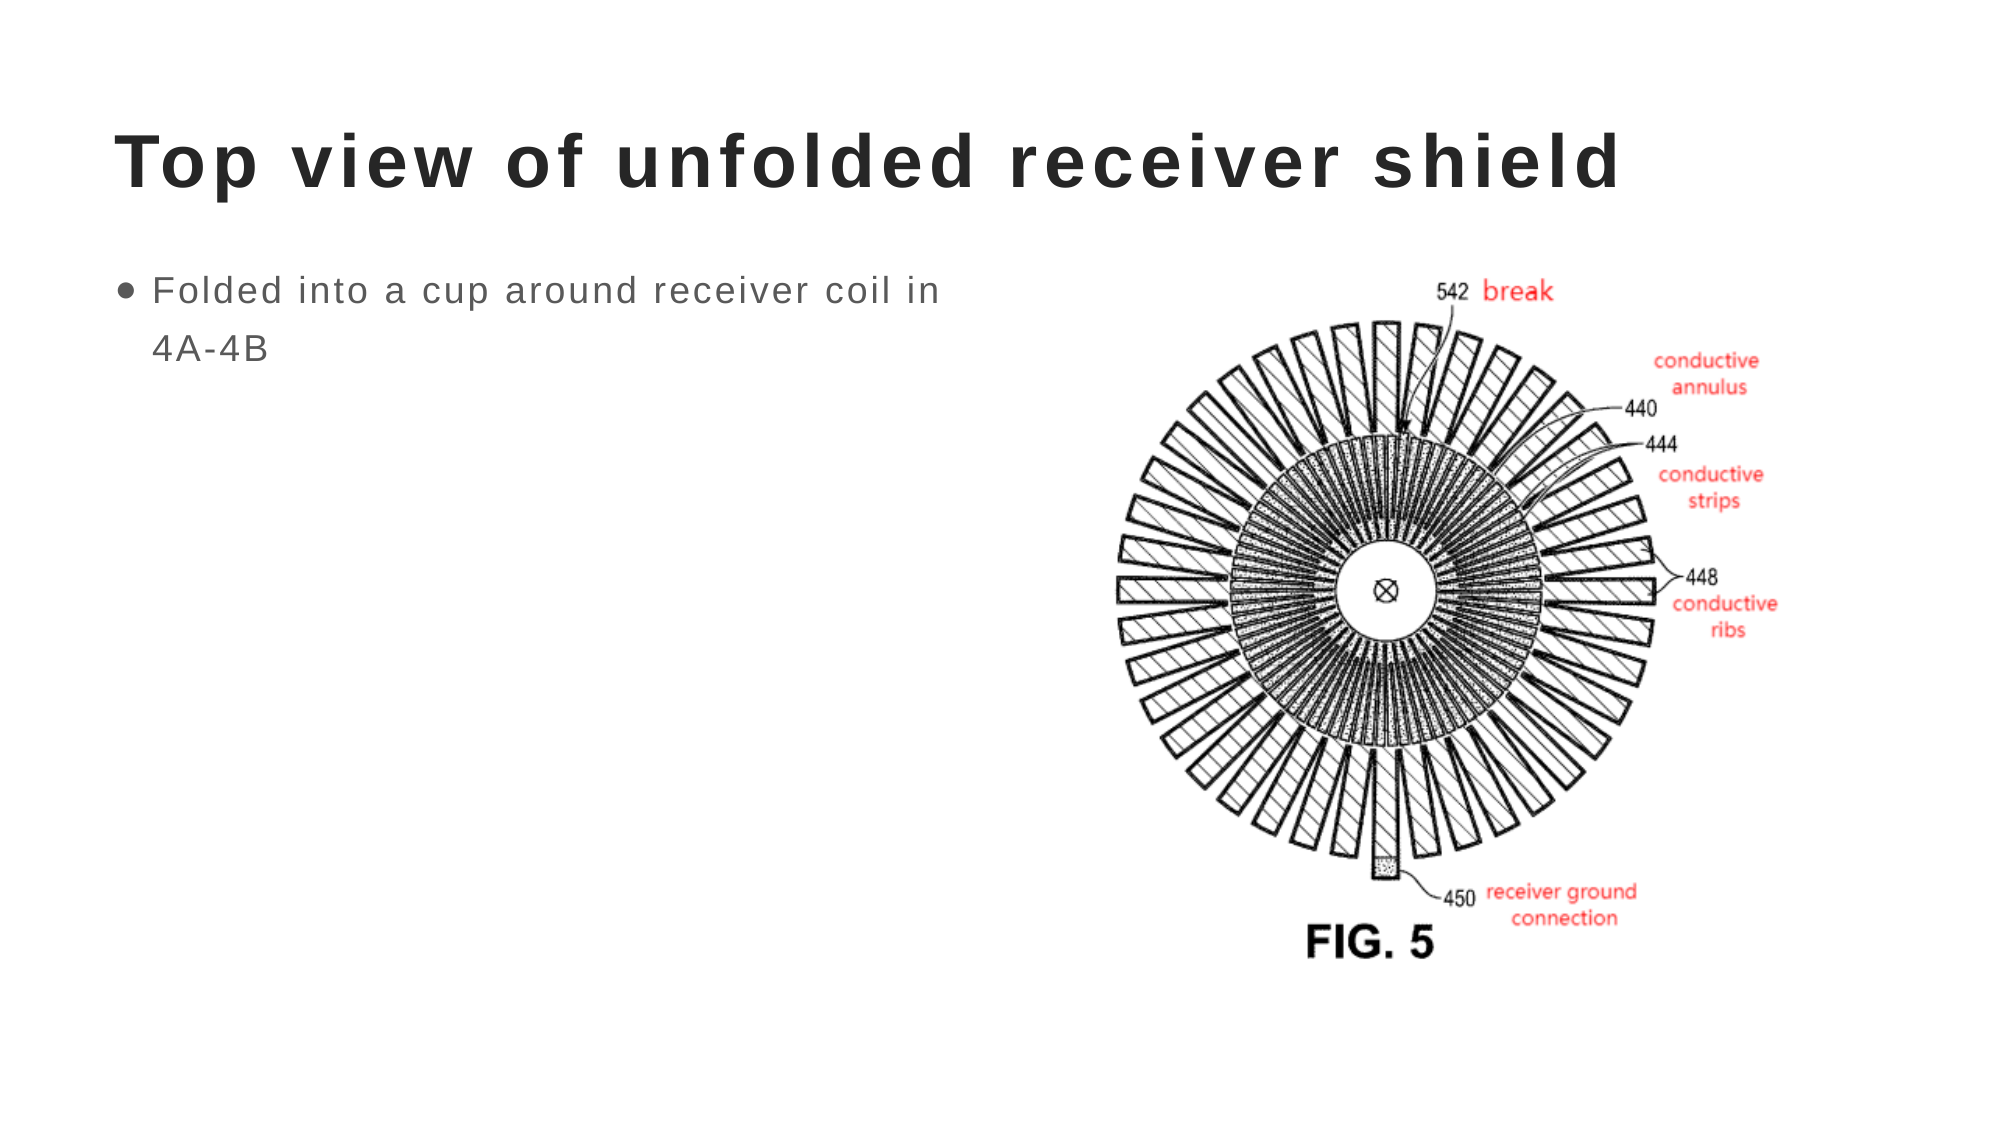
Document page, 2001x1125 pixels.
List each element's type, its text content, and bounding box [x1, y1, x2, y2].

list Folded into a cup around receiver coil in 4A-4B [99, 244, 988, 1026]
title Top view of unfolded receiver shield [99, 99, 1900, 216]
picture [1023, 238, 1798, 1026]
